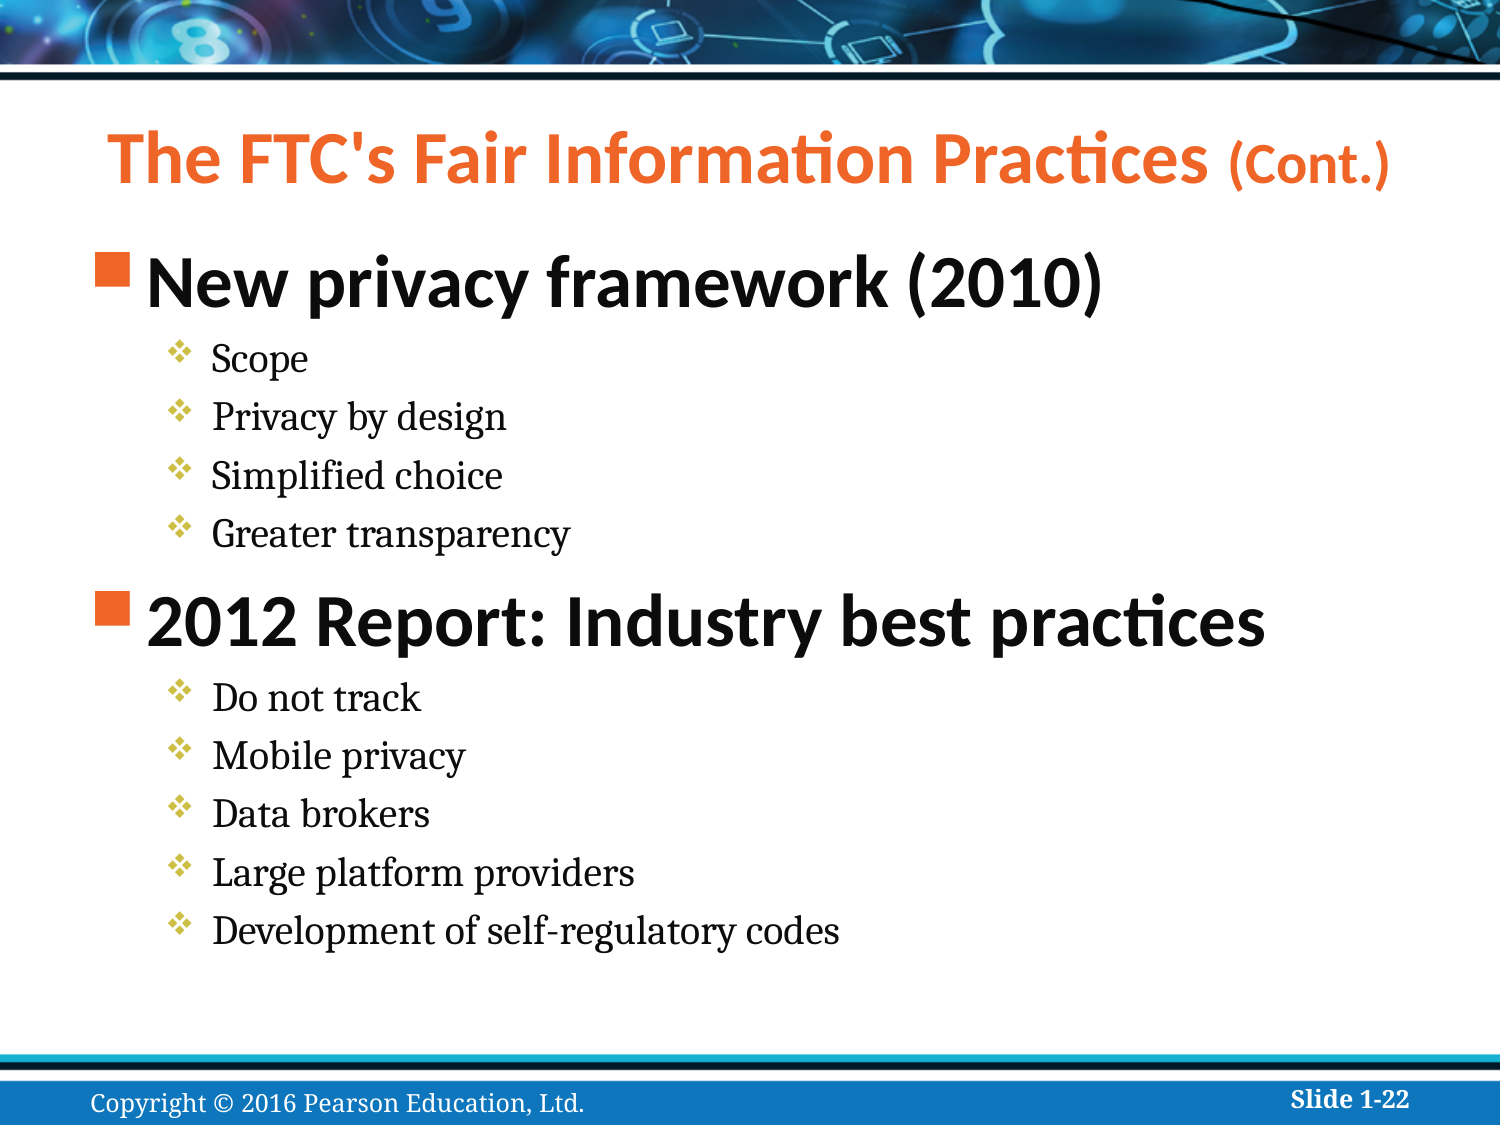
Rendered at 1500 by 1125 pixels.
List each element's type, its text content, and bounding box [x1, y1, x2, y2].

footer Copyright © 2016 Pearson Education, Ltd. [74, 1049, 988, 1125]
list New privacy framework (2010) Scope Privacy by design Simplified choice Greater transparency 2012 Report: Industry best practices Do not track Mobile privacy Data brokers Large platform providers Development of self-regulatory codes [75, 224, 1425, 963]
title The FTC's Fair Information Practices (Cont.) [75, 100, 1425, 207]
slide_number Slide 1-22 [1112, 1049, 1426, 1125]
picture [0, 0, 1500, 1125]
